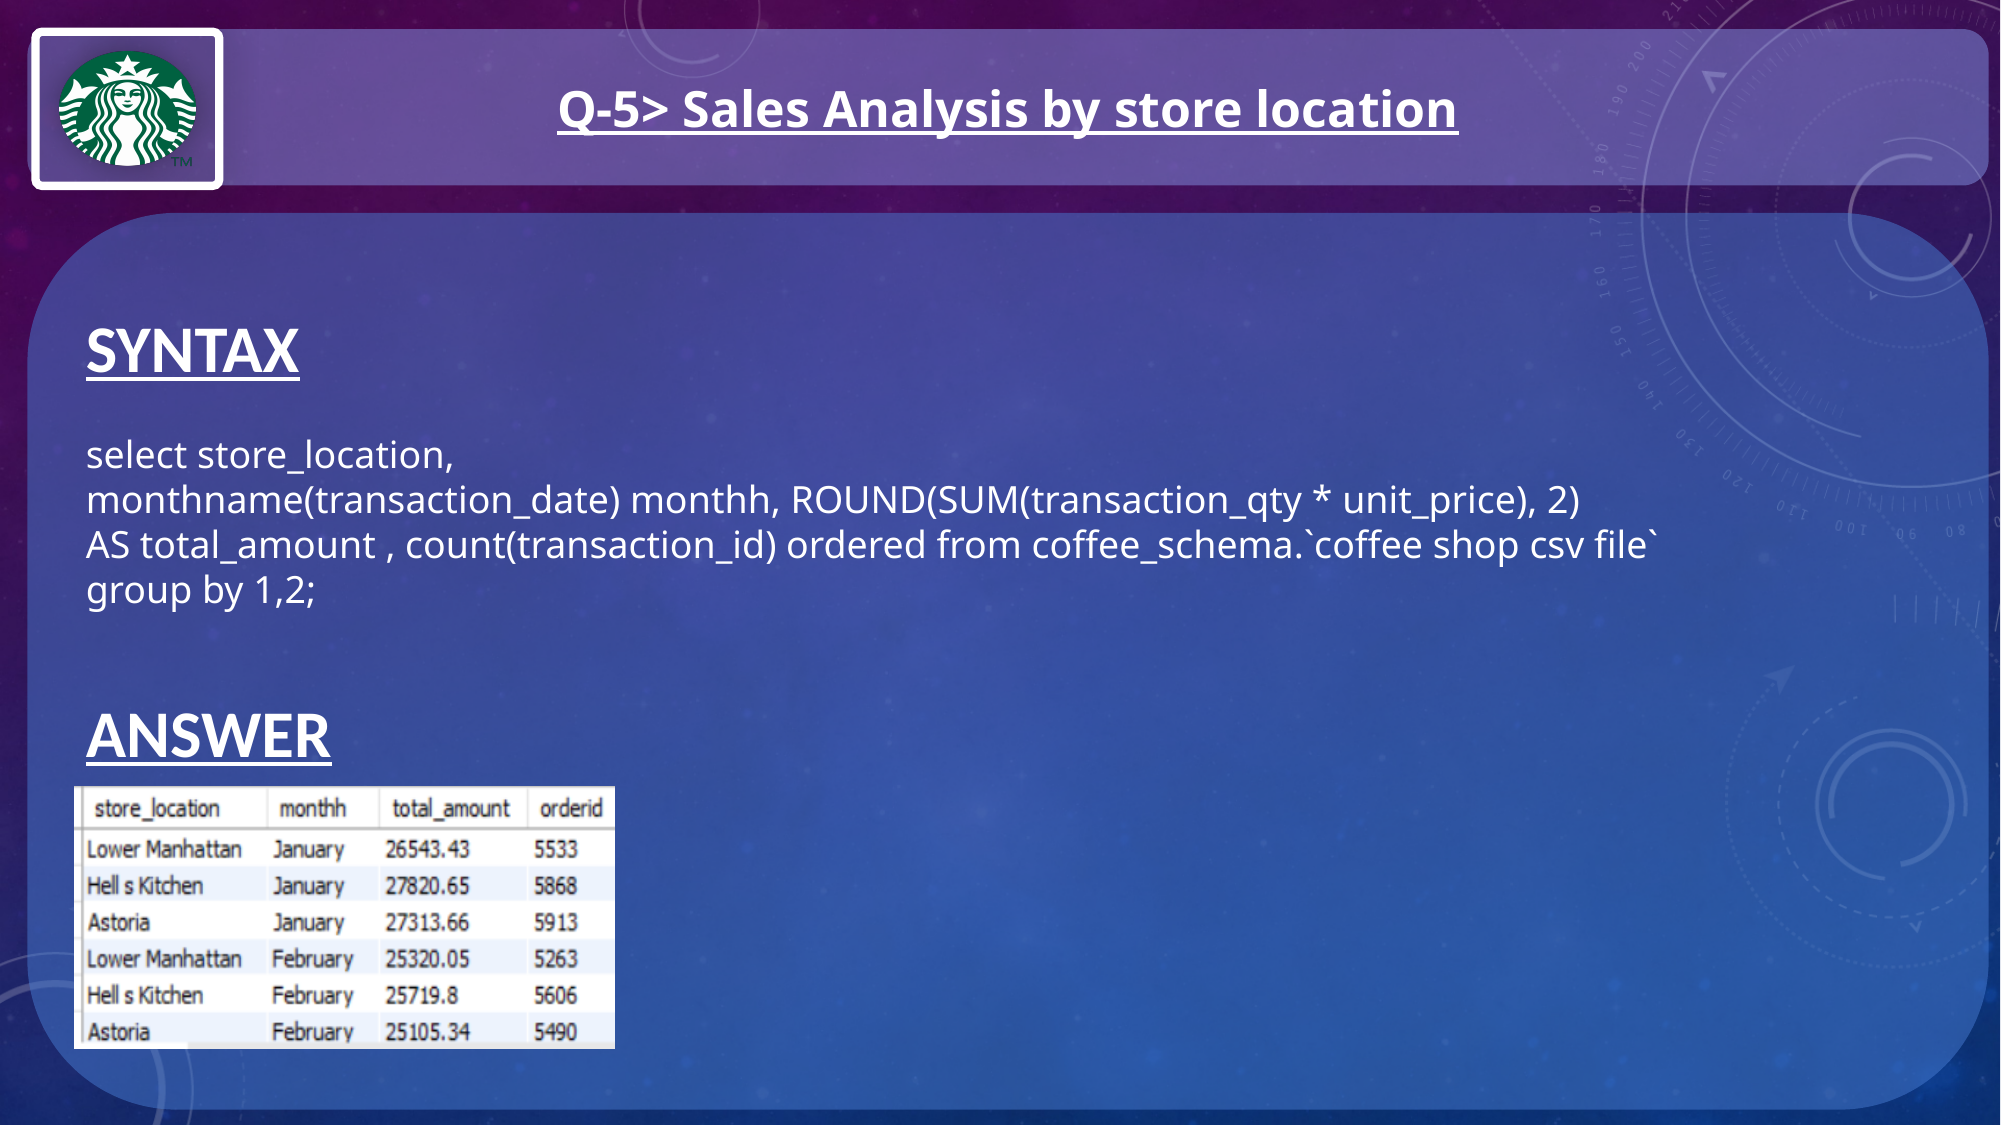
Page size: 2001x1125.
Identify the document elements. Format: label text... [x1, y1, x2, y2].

text_box SYNTAX select store_location, monthname(transaction_date) monthh, ROUND(SUM(transaction_qty * unit_price), 2) AS total_amount , count(transaction_id) ordered from coffee_schema.`coffee shop csv file` group by 1,2; ANSWER [27, 212, 1989, 1110]
picture [0, 0, 2001, 1125]
text_box Q-5> Sales Analysis by store location [244, 29, 1989, 186]
